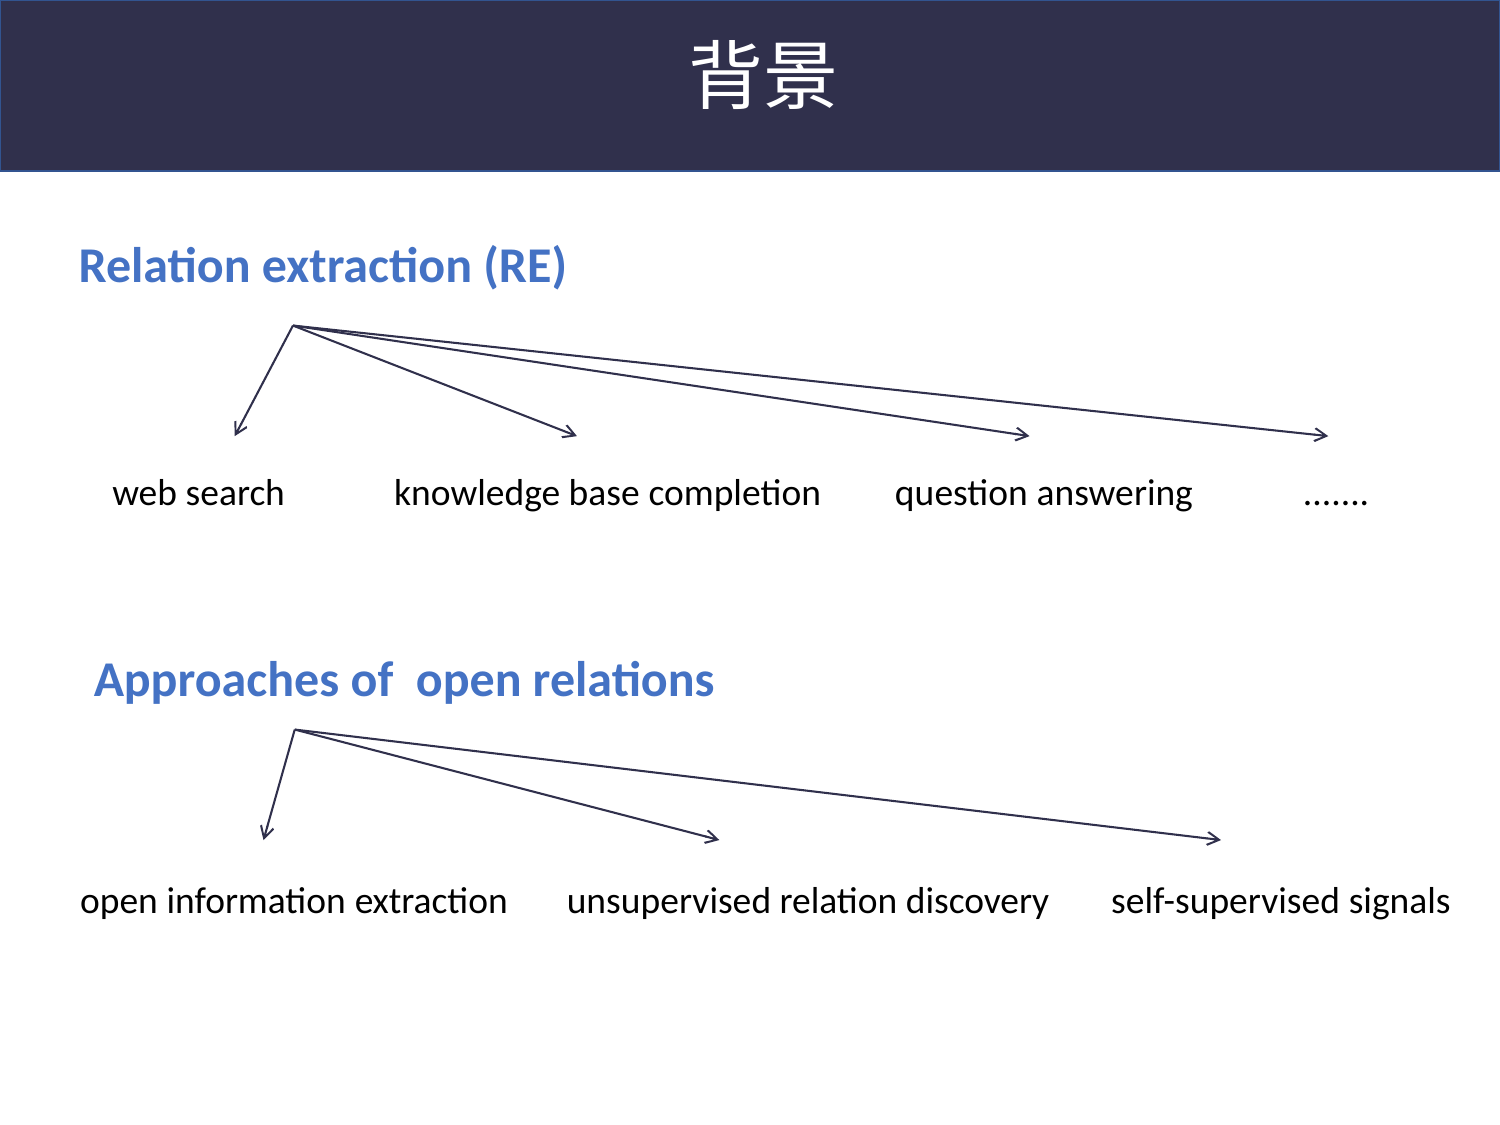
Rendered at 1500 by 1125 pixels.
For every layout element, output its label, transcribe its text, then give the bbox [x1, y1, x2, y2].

text_box knowledge base completion [370, 460, 849, 521]
text_box Relation extraction (RE) [63, 225, 608, 300]
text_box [263, 729, 294, 841]
text_box unsupervised relation discovery [543, 868, 1096, 929]
text_box Approaches of open relations [78, 638, 882, 714]
text_box web search [97, 460, 328, 521]
text_box open information extraction [65, 868, 539, 929]
text_box [0, 0, 1500, 172]
text_box self-supervised signals [1096, 868, 1493, 929]
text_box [234, 325, 292, 437]
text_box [292, 325, 1329, 437]
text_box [294, 729, 1222, 841]
text_box ....... [1288, 460, 1402, 521]
text_box question answering [880, 460, 1220, 521]
text_box 背景 [77, 21, 1449, 126]
